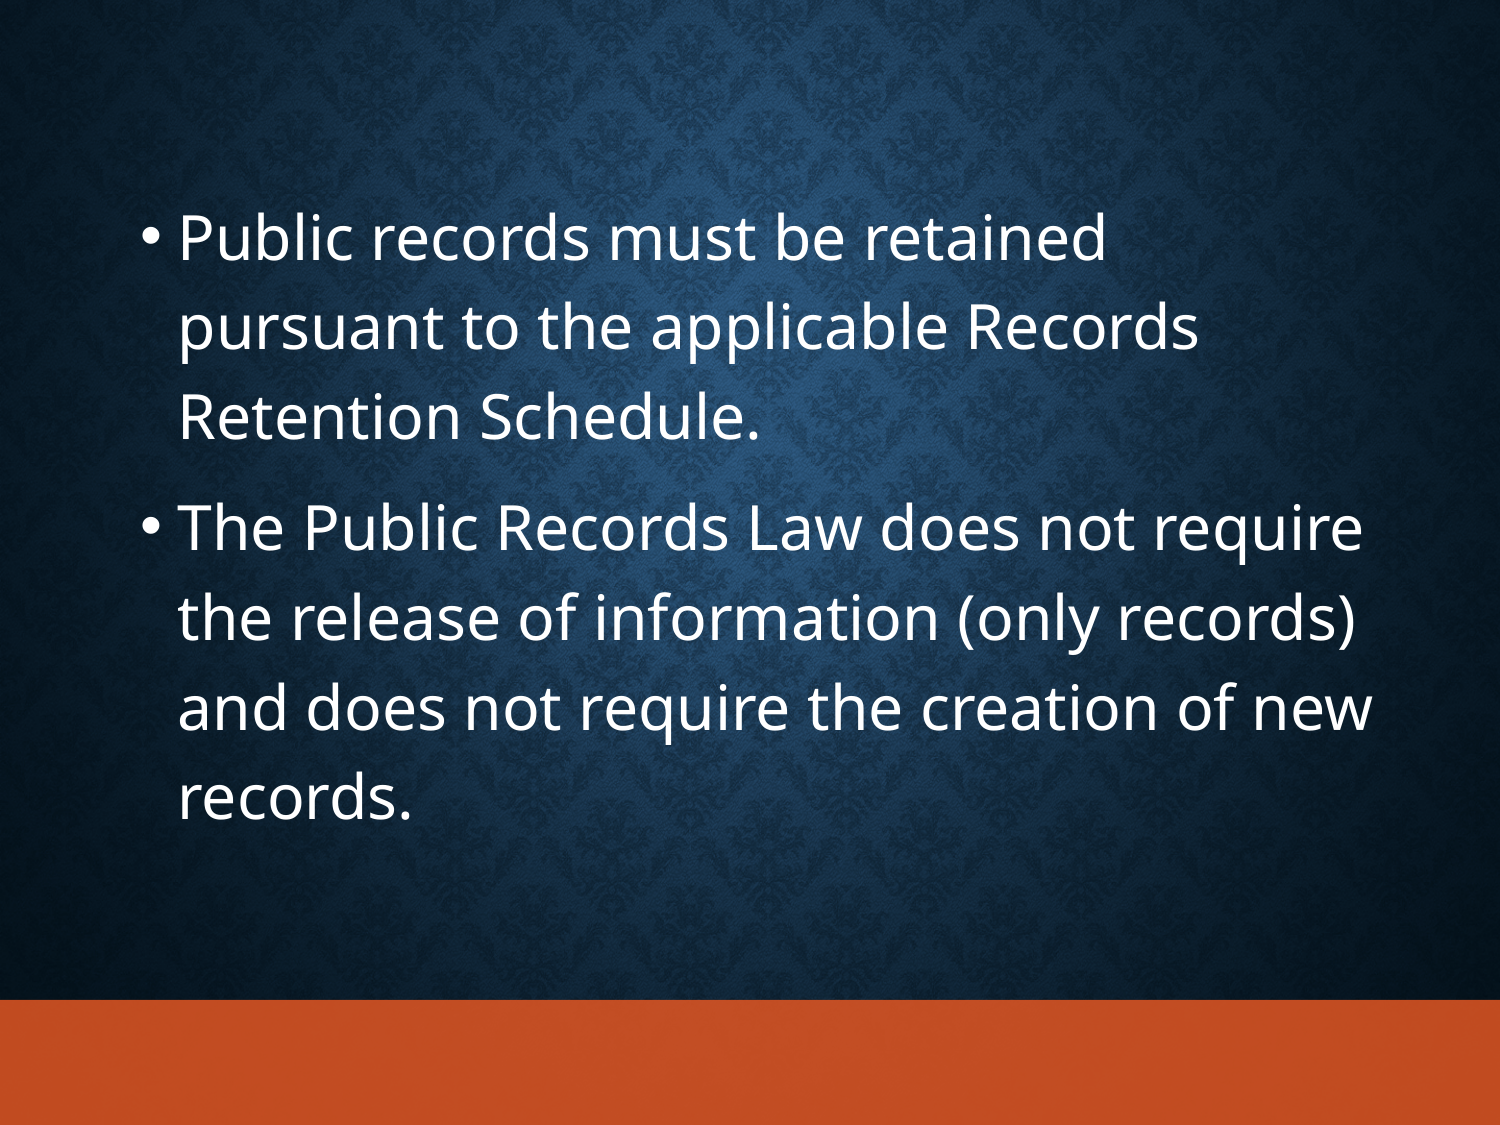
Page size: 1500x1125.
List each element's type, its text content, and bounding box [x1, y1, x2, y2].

text_box [0, 999, 1500, 1125]
list Public records must be retained pursuant to the applicable Records Retention Schedule. The Public Records Law does not require the release of information (only records) and does not require the creation of new records. [125, 174, 1400, 869]
